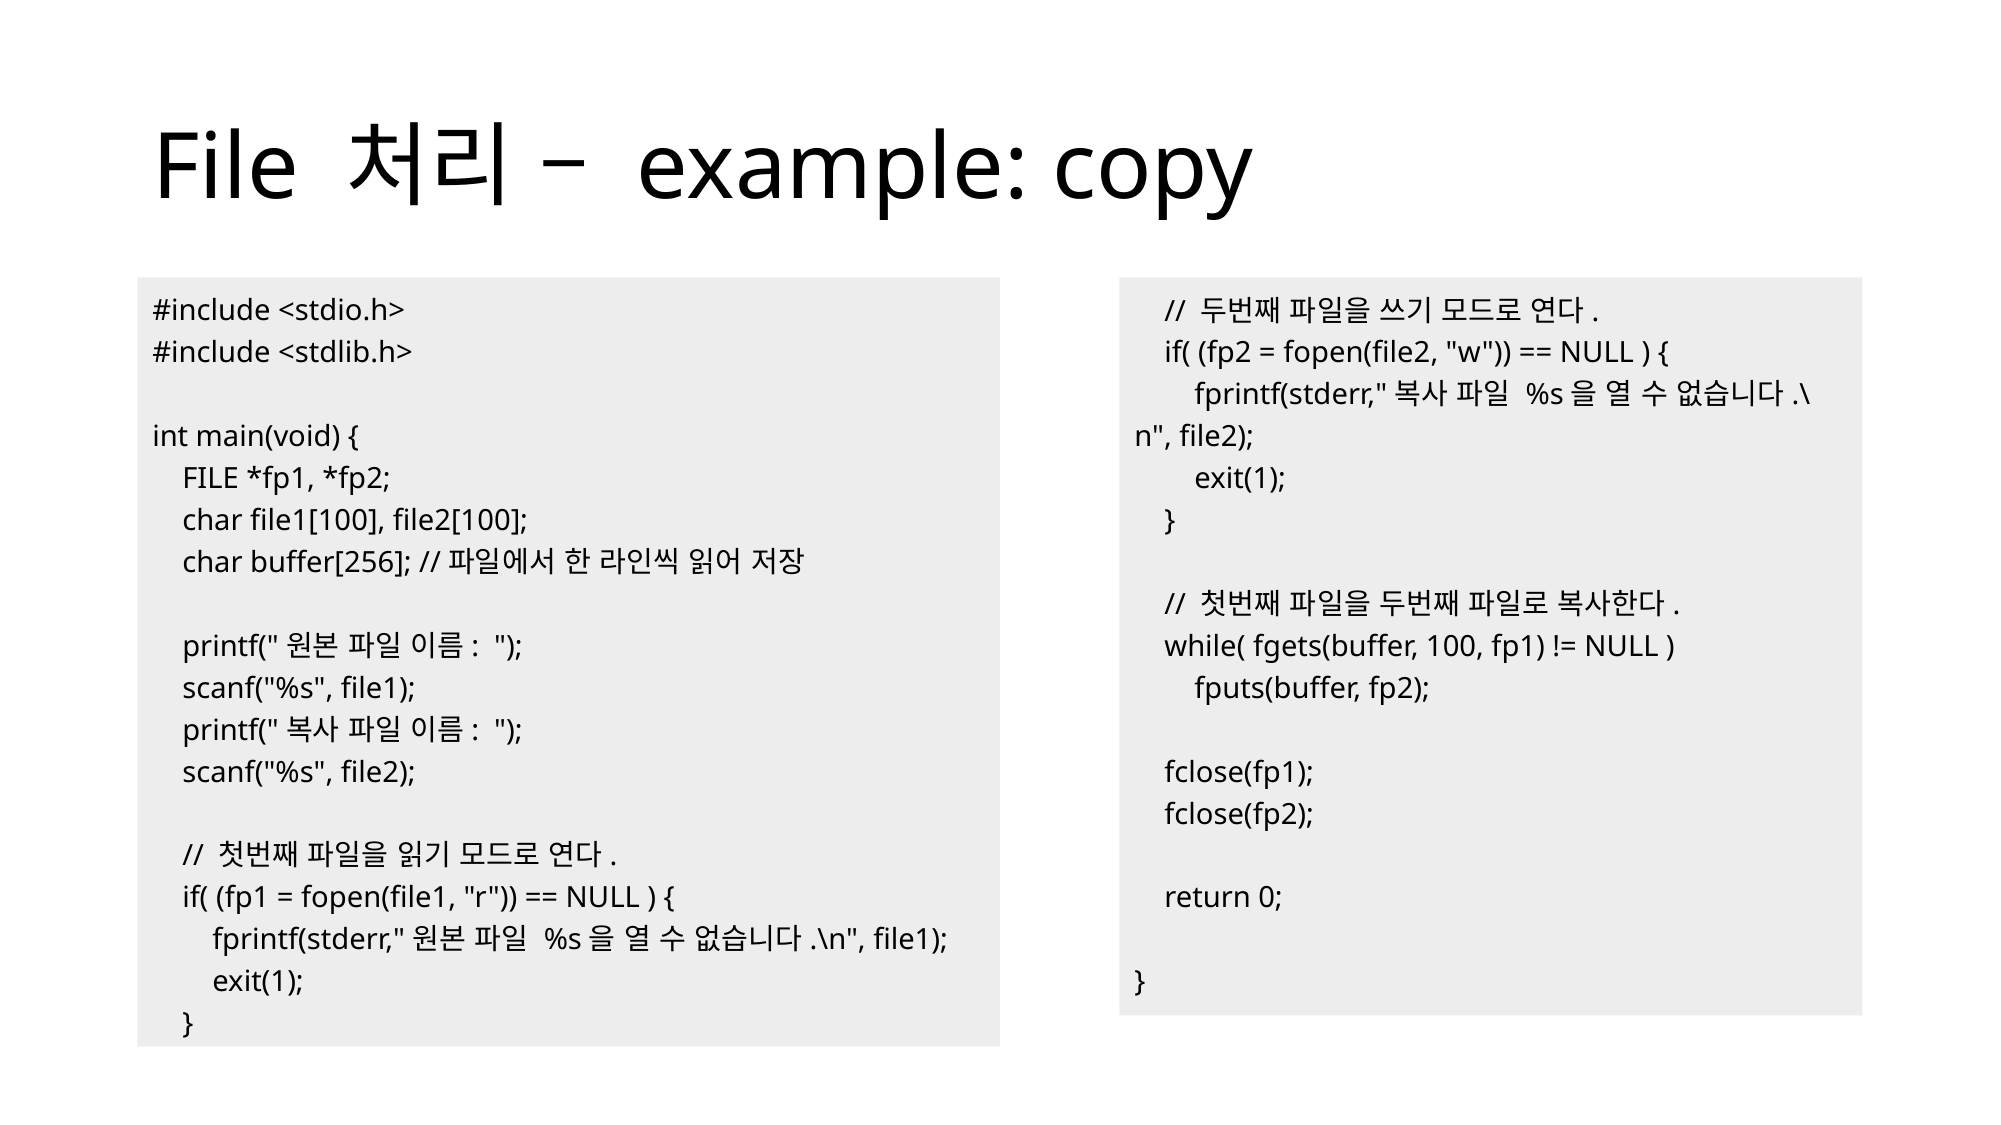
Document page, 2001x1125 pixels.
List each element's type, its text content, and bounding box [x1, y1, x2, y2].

title File 처리 – example: copy [137, 59, 1863, 278]
list // 두번째 파일을 쓰기 모드로 연다. if( (fp2 = fopen(file2, "w")) == NULL ) { fprintf(stderr,"복사 파일 %s을 열 수 없습니다.\n", file2); exit(1); } // 첫번째 파일을 두번째 파일로 복사한다. while( fgets(buffer, 100, fp1) != NULL ) fputs(buffer, fp2); fclose(fp1); fclose(fp2); return 0; } [1119, 277, 1863, 1016]
text_box #include <stdio.h> #include <stdlib.h> int main(void) { FILE *fp1, *fp2; char file1[100], file2[100]; char buffer[256]; //파일에서 한 라인씩 읽어 저장 printf("원본 파일 이름: "); scanf("%s", file1); printf("복사 파일 이름: "); scanf("%s", file2); // 첫번째 파일을 읽기 모드로 연다. if( (fp1 = fopen(file1, "r")) == NULL ) { fprintf(stderr,"원본 파일 %s을 열 수 없습니다.\n", file1); exit(1); } [137, 277, 1000, 1047]
